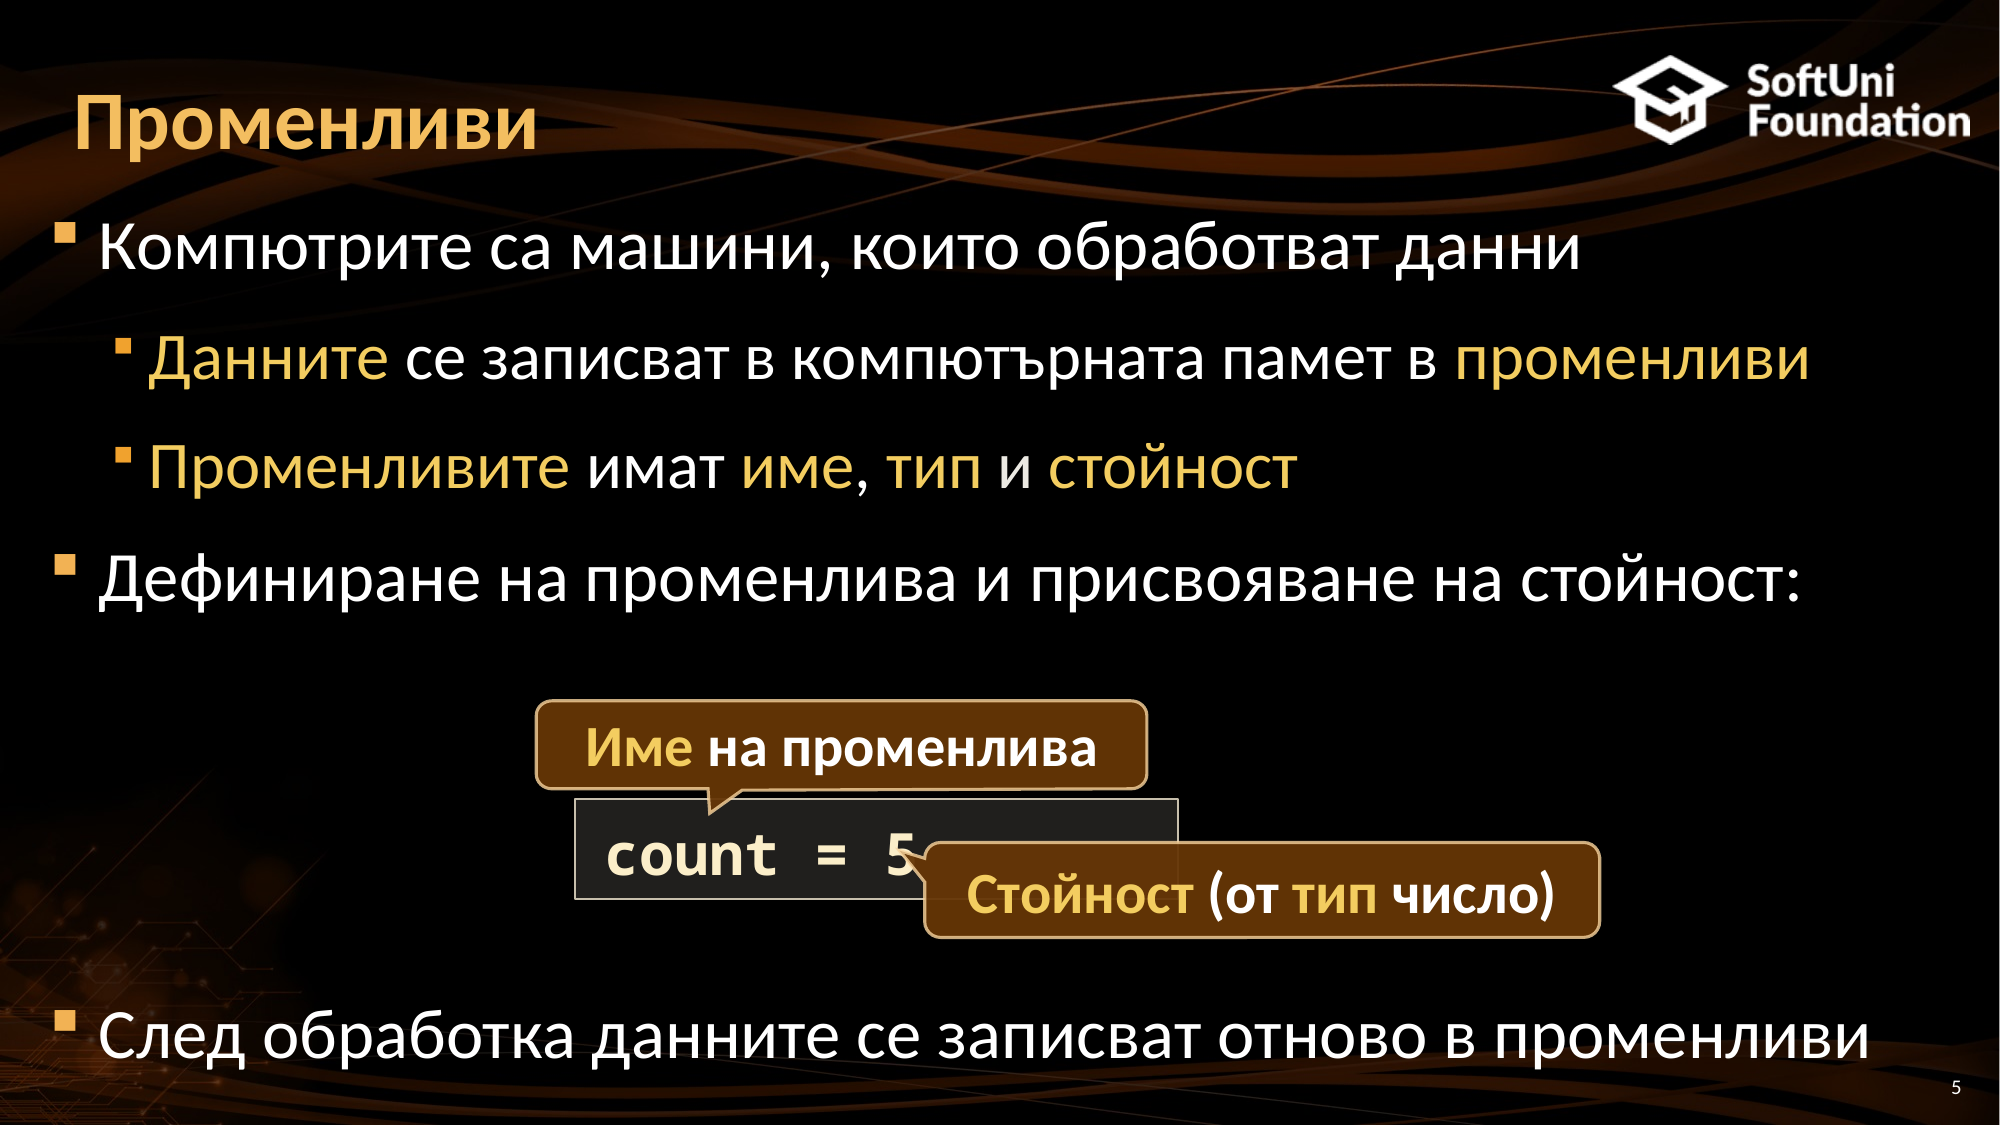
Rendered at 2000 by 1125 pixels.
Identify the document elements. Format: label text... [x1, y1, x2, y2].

list Компютрите са машини, които обработват данни Данните се записват в компютърната памет в променливи Променливите имат име, тип и стойност Дефиниране на променлива и присвояване на стойност: След обработка данните се записват отново в променливи [31, 188, 1968, 1103]
picture [0, 0, 2000, 1125]
text_box Стойност (от тип число) [896, 841, 1601, 939]
text_box count = 5 [574, 798, 1178, 900]
text_box Променливи [55, 31, 1627, 214]
text_box Име на променлива [535, 699, 1148, 816]
